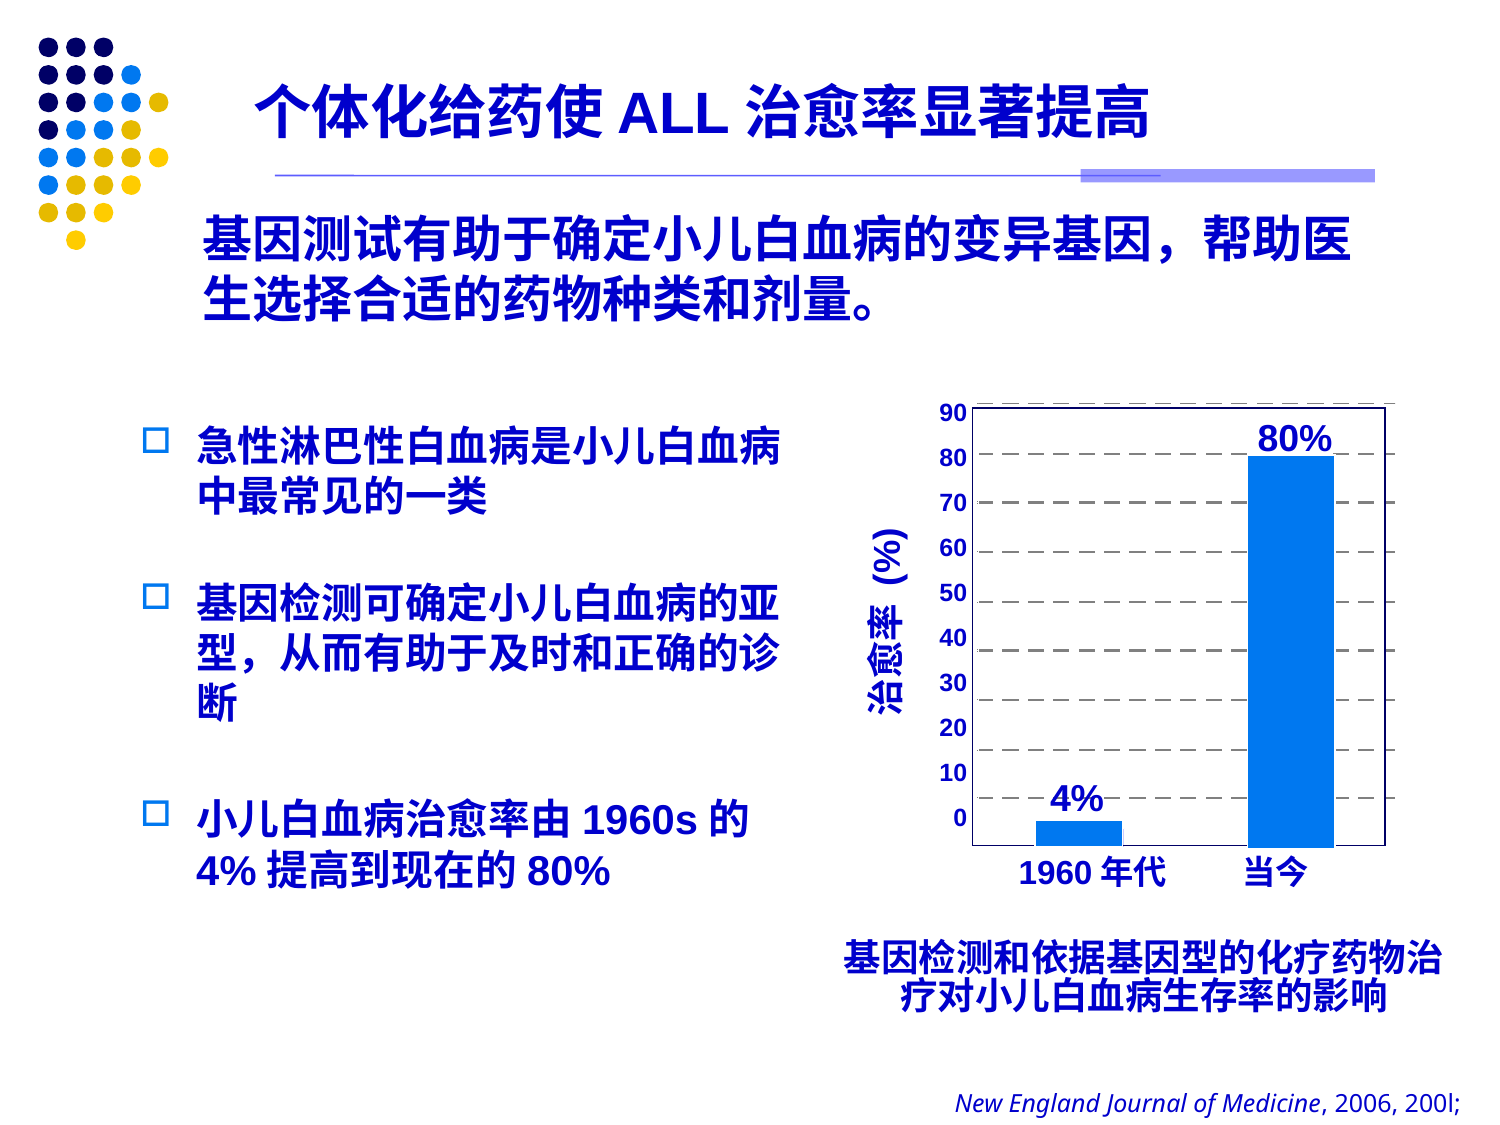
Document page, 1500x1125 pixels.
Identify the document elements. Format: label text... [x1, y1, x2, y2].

text_box 基因检测和依据基因型的化疗药物治疗对小儿白血病生存率的影响 [812, 933, 1475, 1025]
text_box 个体化给药使ALL治愈率显著提高 [239, 67, 1500, 153]
text_box 基因测试有助于确定小儿白血病的变异基因，帮助医生选择合适的药物种类和剂量。 [187, 199, 1413, 335]
list 急性淋巴性白血病是小儿白血病中最常见的一类 基因检测可确定小儿白血病的亚型，从而有助于及时和正确的诊断 小儿白血病治愈率由1960s的4%提高到现在的80% [125, 412, 797, 1000]
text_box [854, 370, 1413, 921]
text_box New England Journal of Medicine, 2006, 200l; [657, 1079, 1483, 1125]
